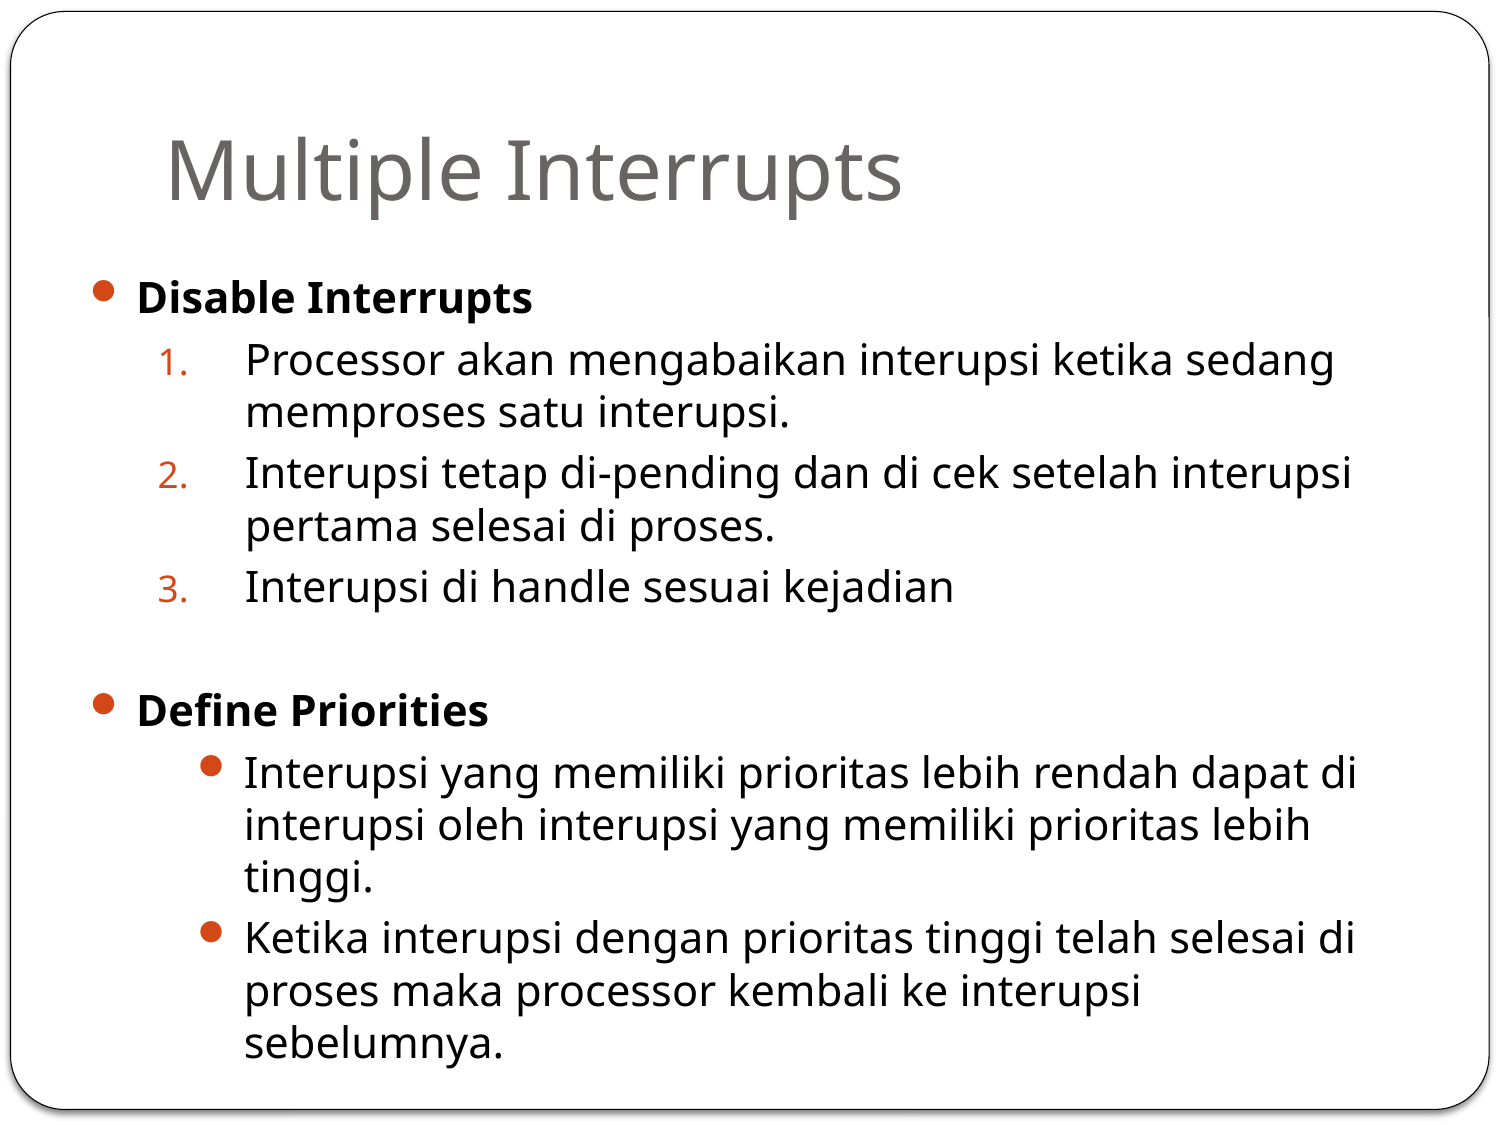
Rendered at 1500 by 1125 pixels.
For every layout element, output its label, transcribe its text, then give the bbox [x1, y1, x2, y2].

title Multiple Interrupts [150, 45, 1425, 233]
list Disable Interrupts Processor akan mengabaikan interupsi ketika sedang memproses satu interupsi. Interupsi tetap di-pending dan di cek setelah interupsi pertama selesai di proses. Interupsi di handle sesuai kejadian Define Priorities Interupsi yang memiliki prioritas lebih rendah dapat di interupsi oleh interupsi yang memiliki prioritas lebih tinggi. Ketika interupsi dengan prioritas tinggi telah selesai di proses maka processor kembali ke interupsi sebelumnya. [75, 262, 1425, 1075]
